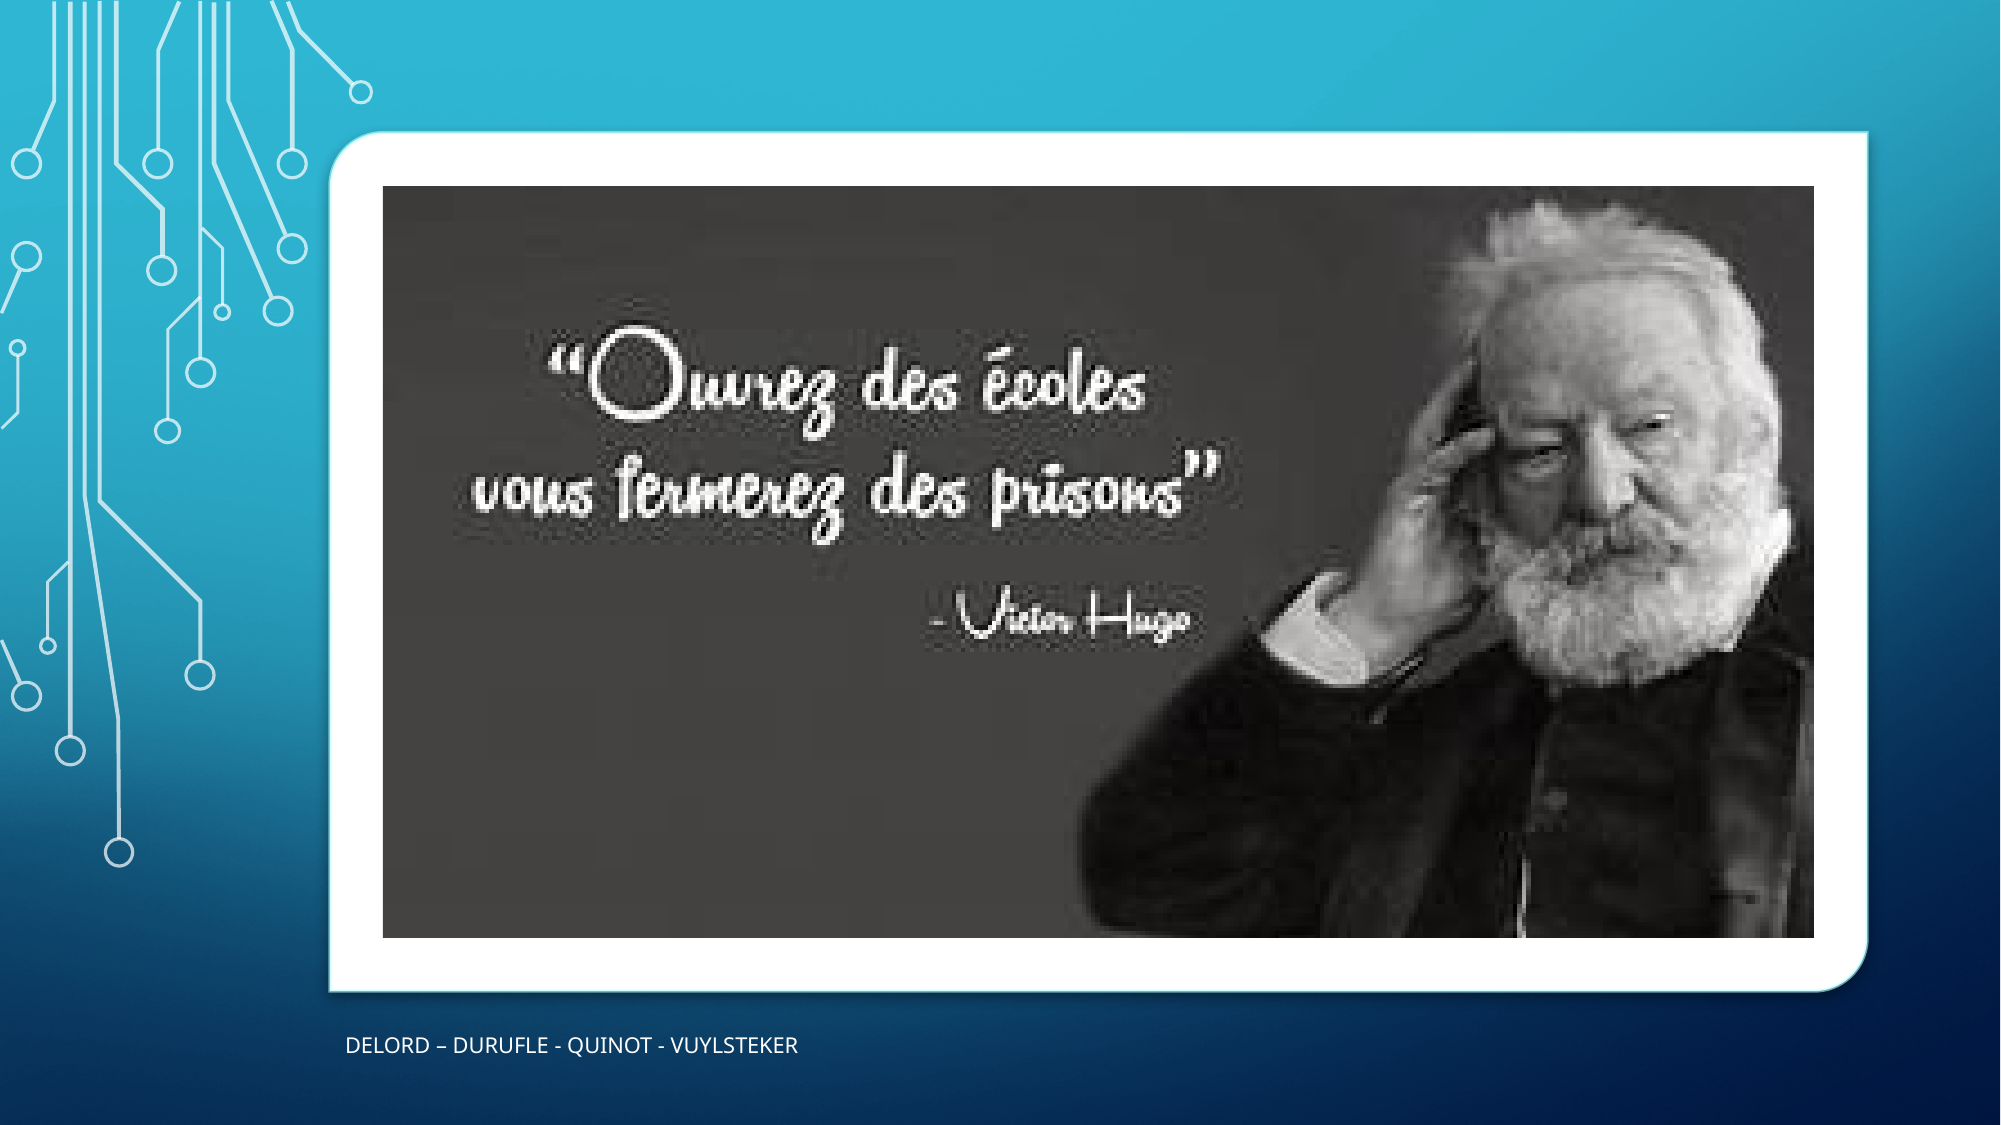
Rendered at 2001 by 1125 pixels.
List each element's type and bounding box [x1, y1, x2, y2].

picture [0, 0, 2001, 1125]
text_box [0, 0, 375, 868]
